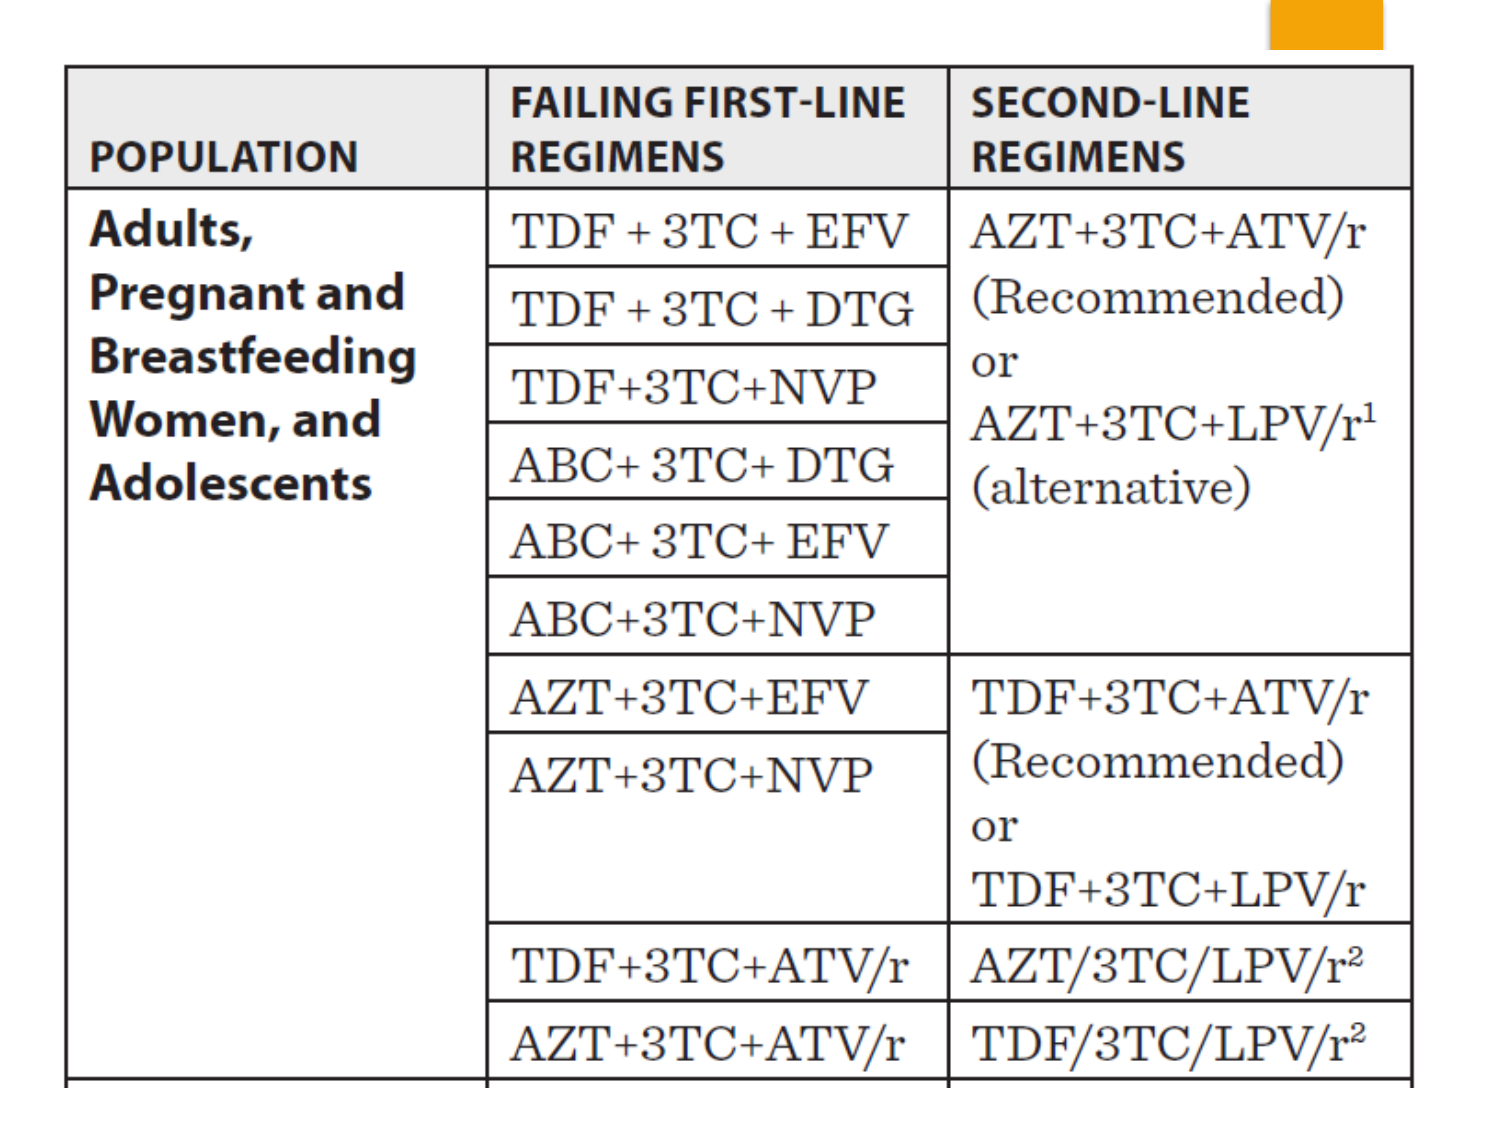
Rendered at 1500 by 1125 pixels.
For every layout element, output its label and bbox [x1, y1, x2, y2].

picture [49, 49, 1438, 1088]
